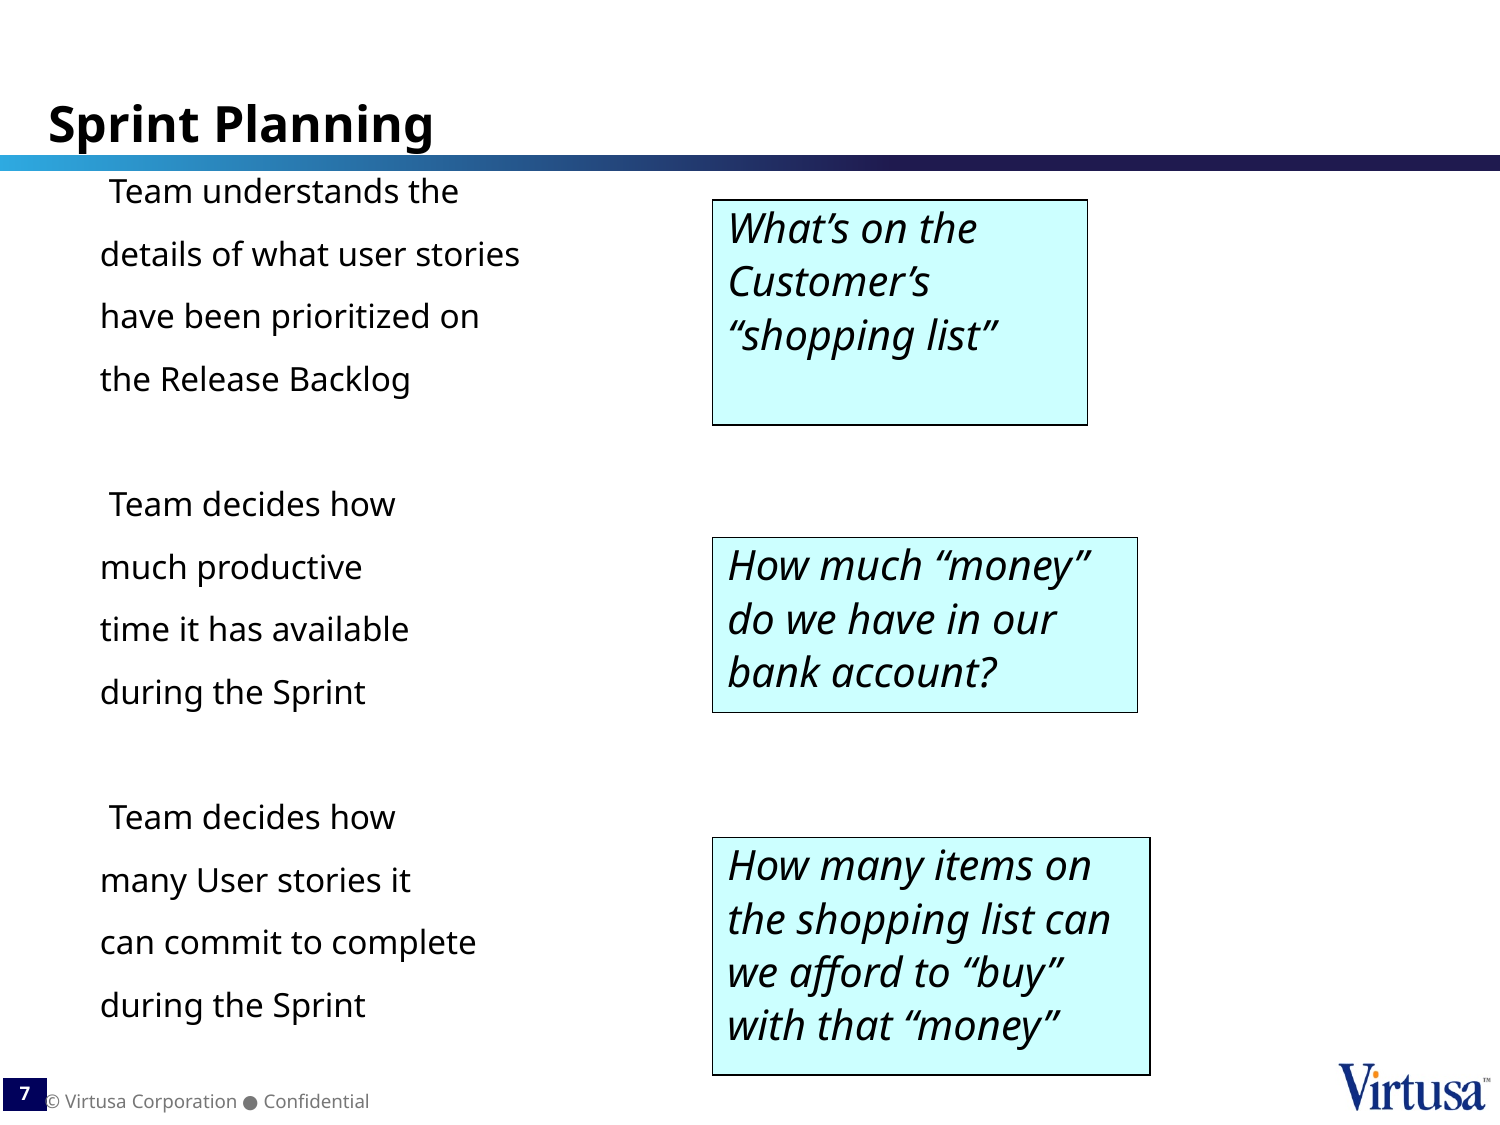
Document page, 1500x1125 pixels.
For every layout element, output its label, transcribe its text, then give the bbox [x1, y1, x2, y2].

picture [1335, 1058, 1491, 1111]
text_box How much “money” do we have in our bank account? [712, 537, 1138, 713]
text_box What’s on the Customer’s “shopping list” [712, 199, 1088, 425]
list Team understands the details of what user stories have been prioritized on the Release Backlog Team decides how much productive time it has available during the Sprint Team decides how many User stories it can commit to complete during the Sprint [99, 174, 651, 1105]
text_box How many items on the shopping list can we afford to “buy” with that “money” [712, 837, 1150, 1075]
picture [0, 155, 1500, 171]
title Sprint Planning [48, 64, 1454, 153]
